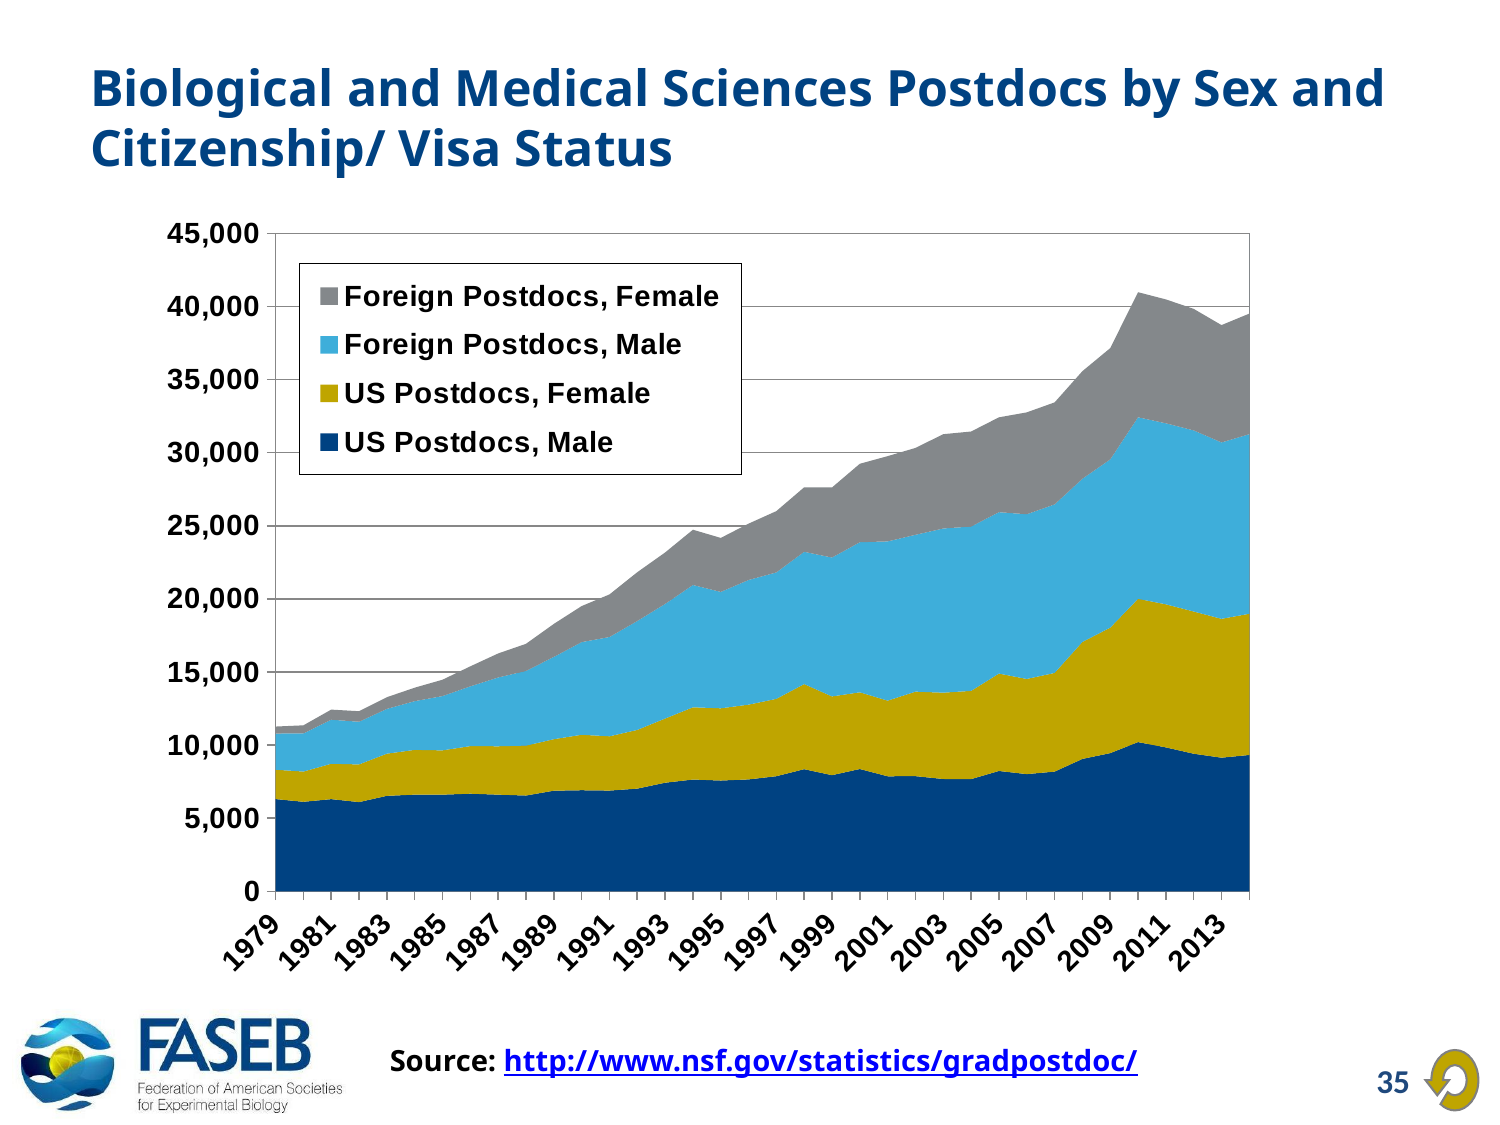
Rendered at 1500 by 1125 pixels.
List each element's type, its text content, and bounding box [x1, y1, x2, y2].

chart [74, 199, 1426, 1006]
text_box [1425, 1050, 1479, 1111]
picture [12, 999, 350, 1120]
slide_number 35 [1074, 1090, 1425, 1110]
title Biological and Medical Sciences Postdocs by Sex and Citizenship/ Visa Status [75, 45, 1425, 188]
text_box Source: http://www.nsf.gov/statistics/gradpostdoc/ [375, 1034, 1500, 1090]
